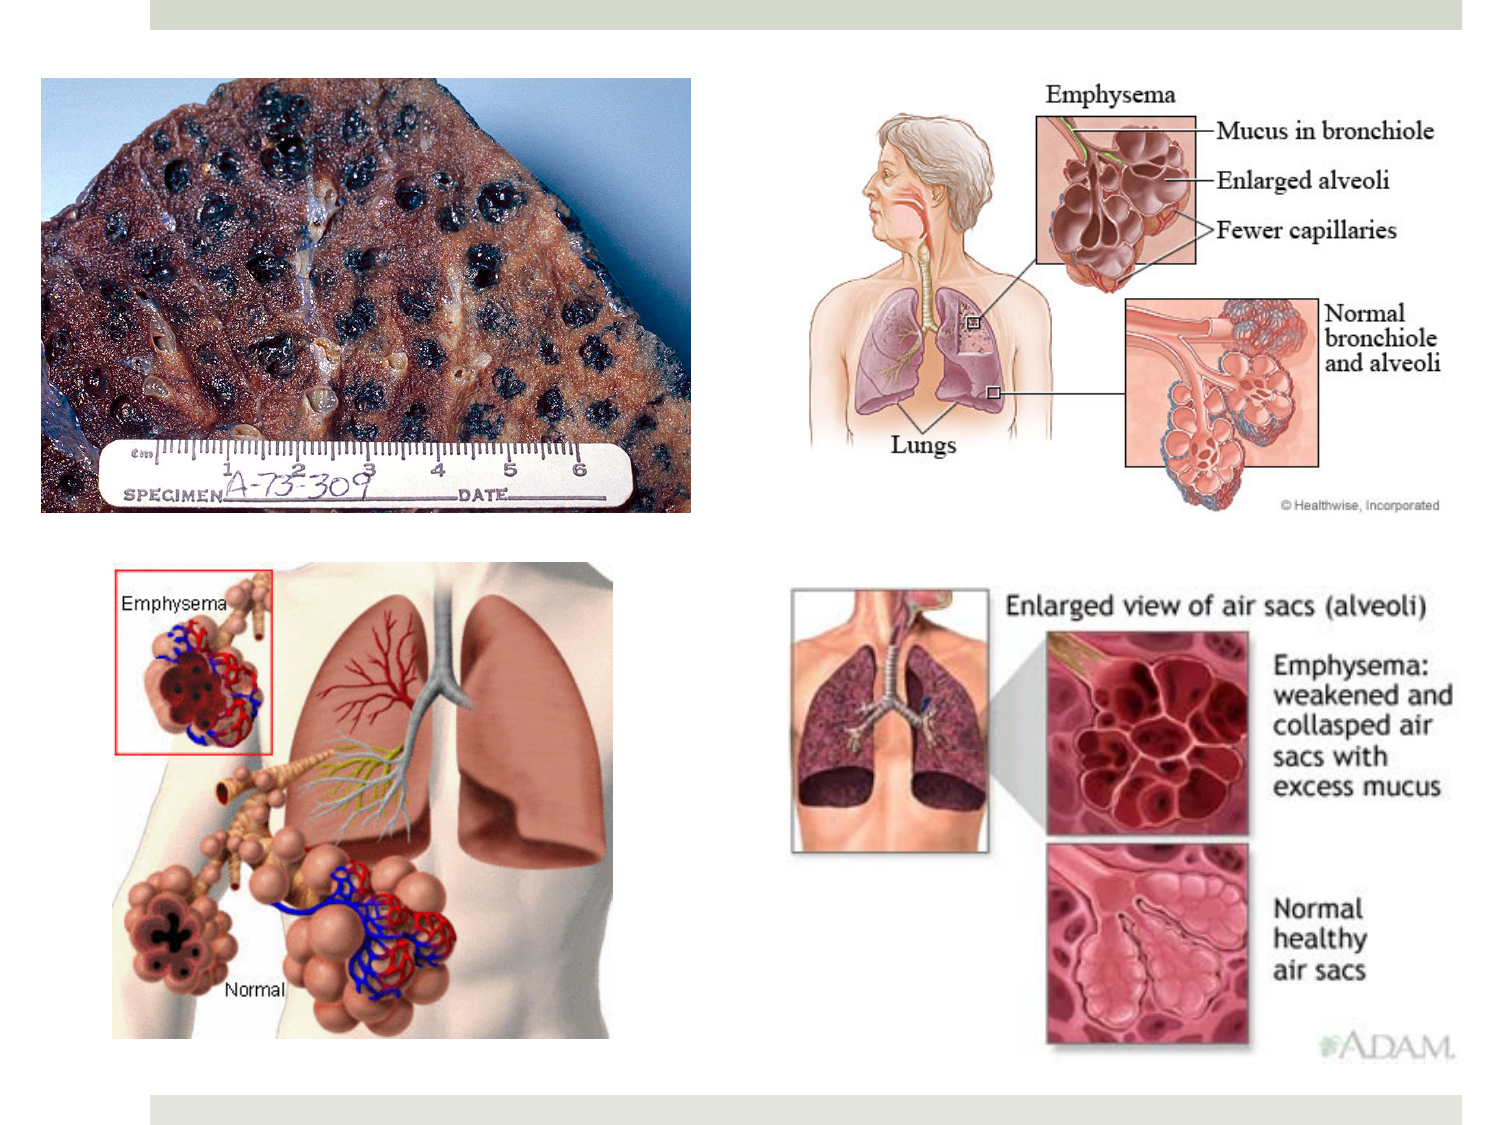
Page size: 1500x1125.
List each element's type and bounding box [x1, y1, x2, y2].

picture [773, 77, 1446, 517]
picture [111, 561, 613, 1040]
picture [786, 586, 1460, 1064]
picture [40, 77, 692, 514]
